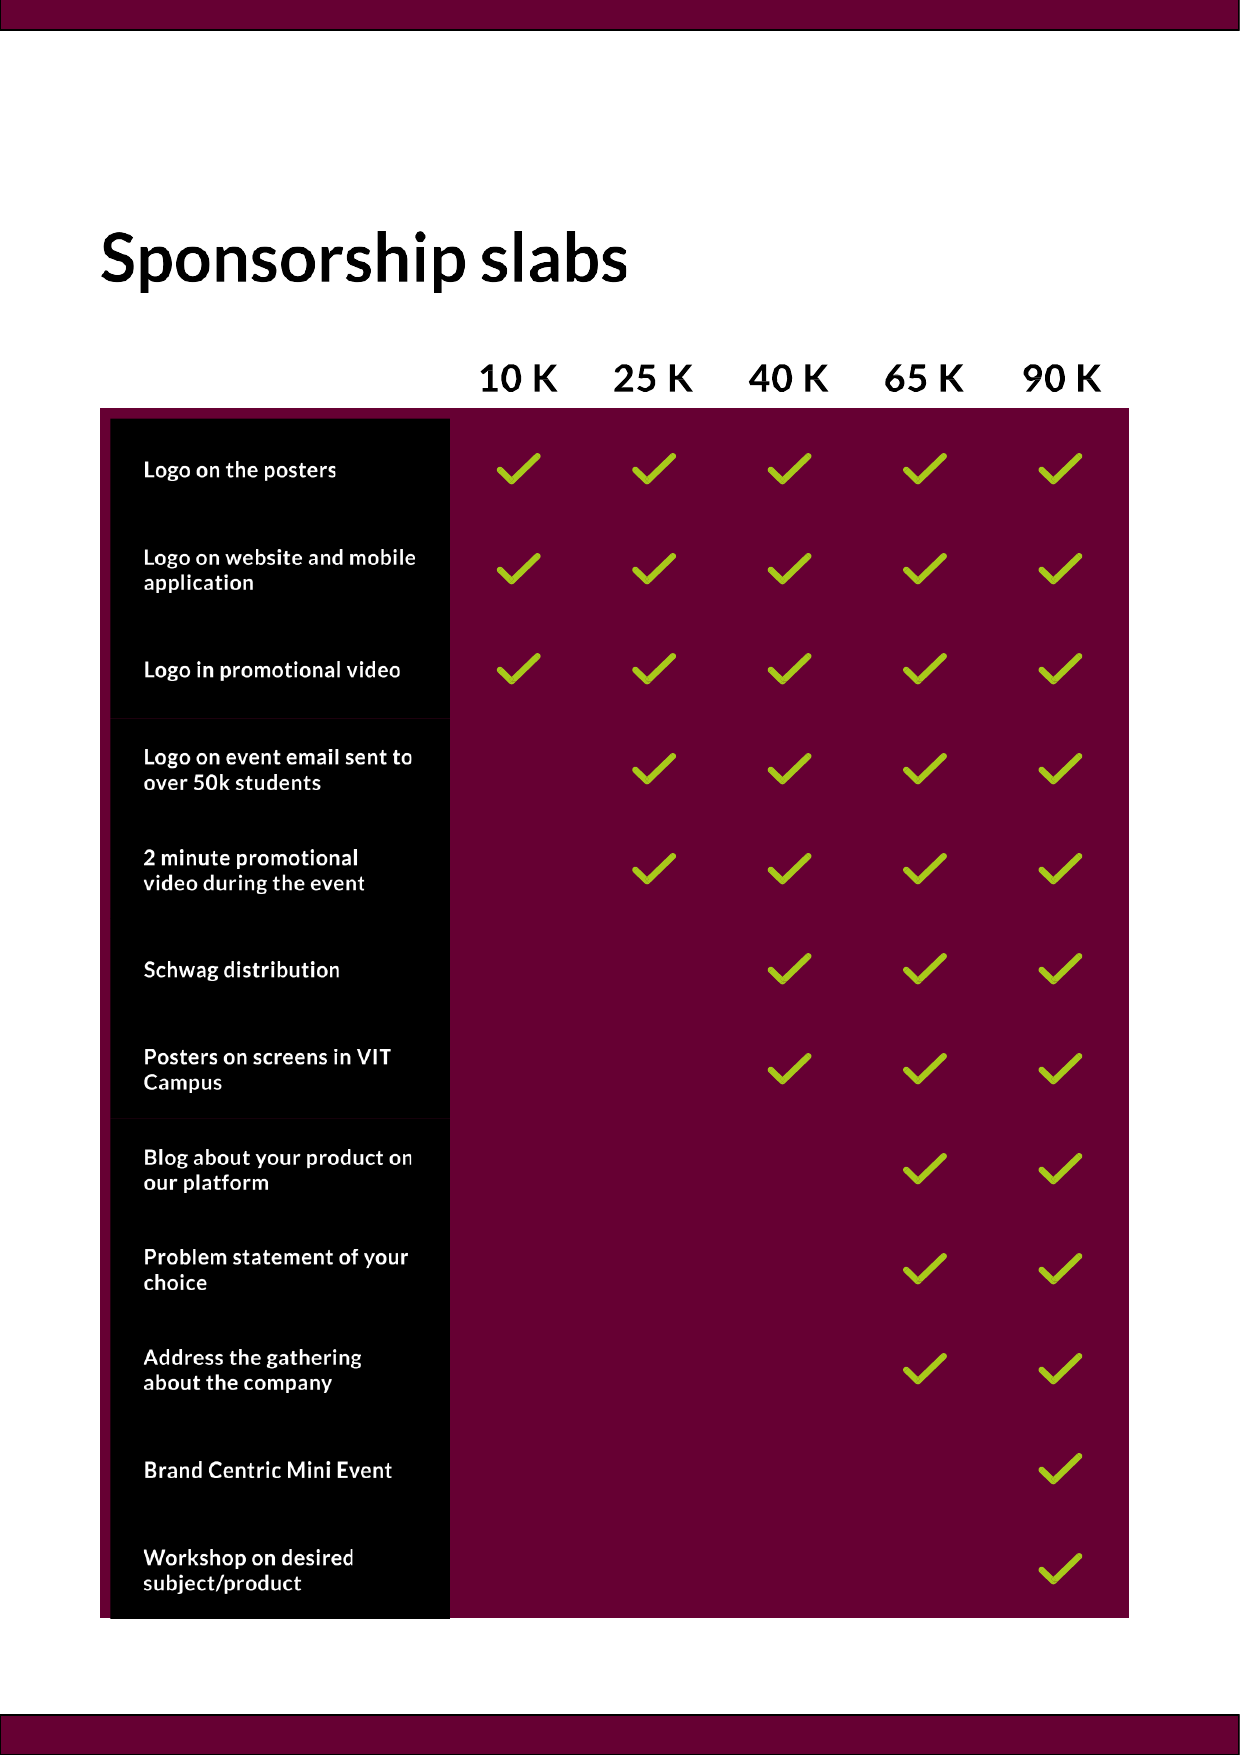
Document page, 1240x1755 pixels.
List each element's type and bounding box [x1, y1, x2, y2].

table_cell [100, 1412, 110, 1512]
text_box [496, 453, 541, 485]
text_box [144, 1049, 391, 1093]
table_cell [450, 1212, 1129, 1312]
text_box [1038, 1353, 1083, 1385]
table_cell [100, 612, 110, 712]
text_box [748, 364, 770, 392]
text_box [1038, 1153, 1083, 1185]
text_box [767, 453, 812, 485]
text_box [144, 961, 339, 981]
text_box [940, 364, 964, 392]
text_box [885, 364, 905, 392]
text_box [496, 553, 541, 585]
text_box [903, 753, 947, 785]
table_cell [450, 1512, 1129, 1618]
text_box [903, 553, 947, 585]
text_box [145, 1461, 392, 1478]
table_cell [100, 1112, 110, 1212]
table_cell [450, 1112, 1129, 1212]
text_box [767, 953, 812, 985]
table_header [444, 408, 1129, 512]
text_box [903, 1053, 947, 1085]
text_box [144, 549, 415, 594]
table_cell [450, 712, 1129, 812]
table_cell [100, 1012, 110, 1112]
table_cell [100, 1212, 110, 1312]
table_cell [100, 512, 110, 612]
table_cell [100, 812, 110, 912]
table_cell [450, 1312, 1129, 1412]
text_box [496, 653, 541, 685]
table_cell [450, 812, 1129, 912]
text_box [1038, 553, 1083, 585]
text_box [767, 1053, 812, 1085]
table_cell [450, 1012, 1129, 1112]
text_box [1038, 1053, 1083, 1085]
text_box [1038, 1253, 1083, 1285]
text_box [1038, 1453, 1083, 1485]
table_header [100, 408, 444, 512]
text_box [1078, 364, 1102, 392]
text_box [903, 1353, 947, 1385]
text_box [903, 1253, 947, 1285]
text_box [144, 1249, 408, 1290]
text_box [1045, 364, 1065, 392]
text_box [480, 364, 498, 392]
text_box [1023, 364, 1042, 392]
text_box [144, 749, 412, 790]
text_box [110, 1118, 450, 1619]
table_cell [100, 1312, 110, 1412]
table_cell [100, 912, 110, 1012]
text_box [614, 364, 634, 392]
text_box [1038, 453, 1083, 485]
table_cell [450, 612, 1129, 712]
table_cell [450, 1412, 1129, 1512]
text_box [143, 849, 365, 894]
text_box [143, 1349, 361, 1394]
text_box [669, 364, 693, 392]
text_box [632, 653, 677, 685]
text_box [110, 718, 450, 919]
text_box [110, 418, 450, 718]
text_box [903, 853, 947, 885]
text_box [145, 461, 336, 481]
text_box [772, 364, 793, 392]
text_box [767, 853, 812, 885]
text_box [903, 953, 947, 985]
text_box [632, 453, 677, 485]
text_box [767, 753, 812, 785]
text_box [767, 653, 812, 685]
text_box [1038, 653, 1083, 685]
text_box [805, 364, 829, 392]
text_box [0, 0, 1240, 31]
text_box [1038, 753, 1083, 785]
text_box [903, 1153, 947, 1185]
text_box [144, 1149, 412, 1194]
table_cell [450, 912, 1129, 1012]
table_cell [450, 512, 1129, 612]
text_box [767, 553, 812, 585]
text_box [1038, 1553, 1083, 1585]
table_cell [100, 1512, 110, 1618]
text_box [632, 853, 677, 885]
text_box [534, 364, 558, 392]
text_box [101, 231, 627, 293]
text_box [1038, 853, 1083, 885]
text_box [110, 919, 450, 1118]
text_box [903, 453, 947, 485]
text_box [907, 364, 927, 392]
text_box [632, 753, 677, 785]
table_cell [100, 712, 110, 812]
text_box [903, 653, 947, 685]
text_box [1038, 953, 1083, 985]
text_box [637, 364, 656, 392]
text_box [501, 364, 522, 392]
text_box [632, 553, 677, 585]
text_box [143, 1549, 353, 1594]
text_box [145, 661, 400, 681]
text_box [0, 1714, 1240, 1755]
